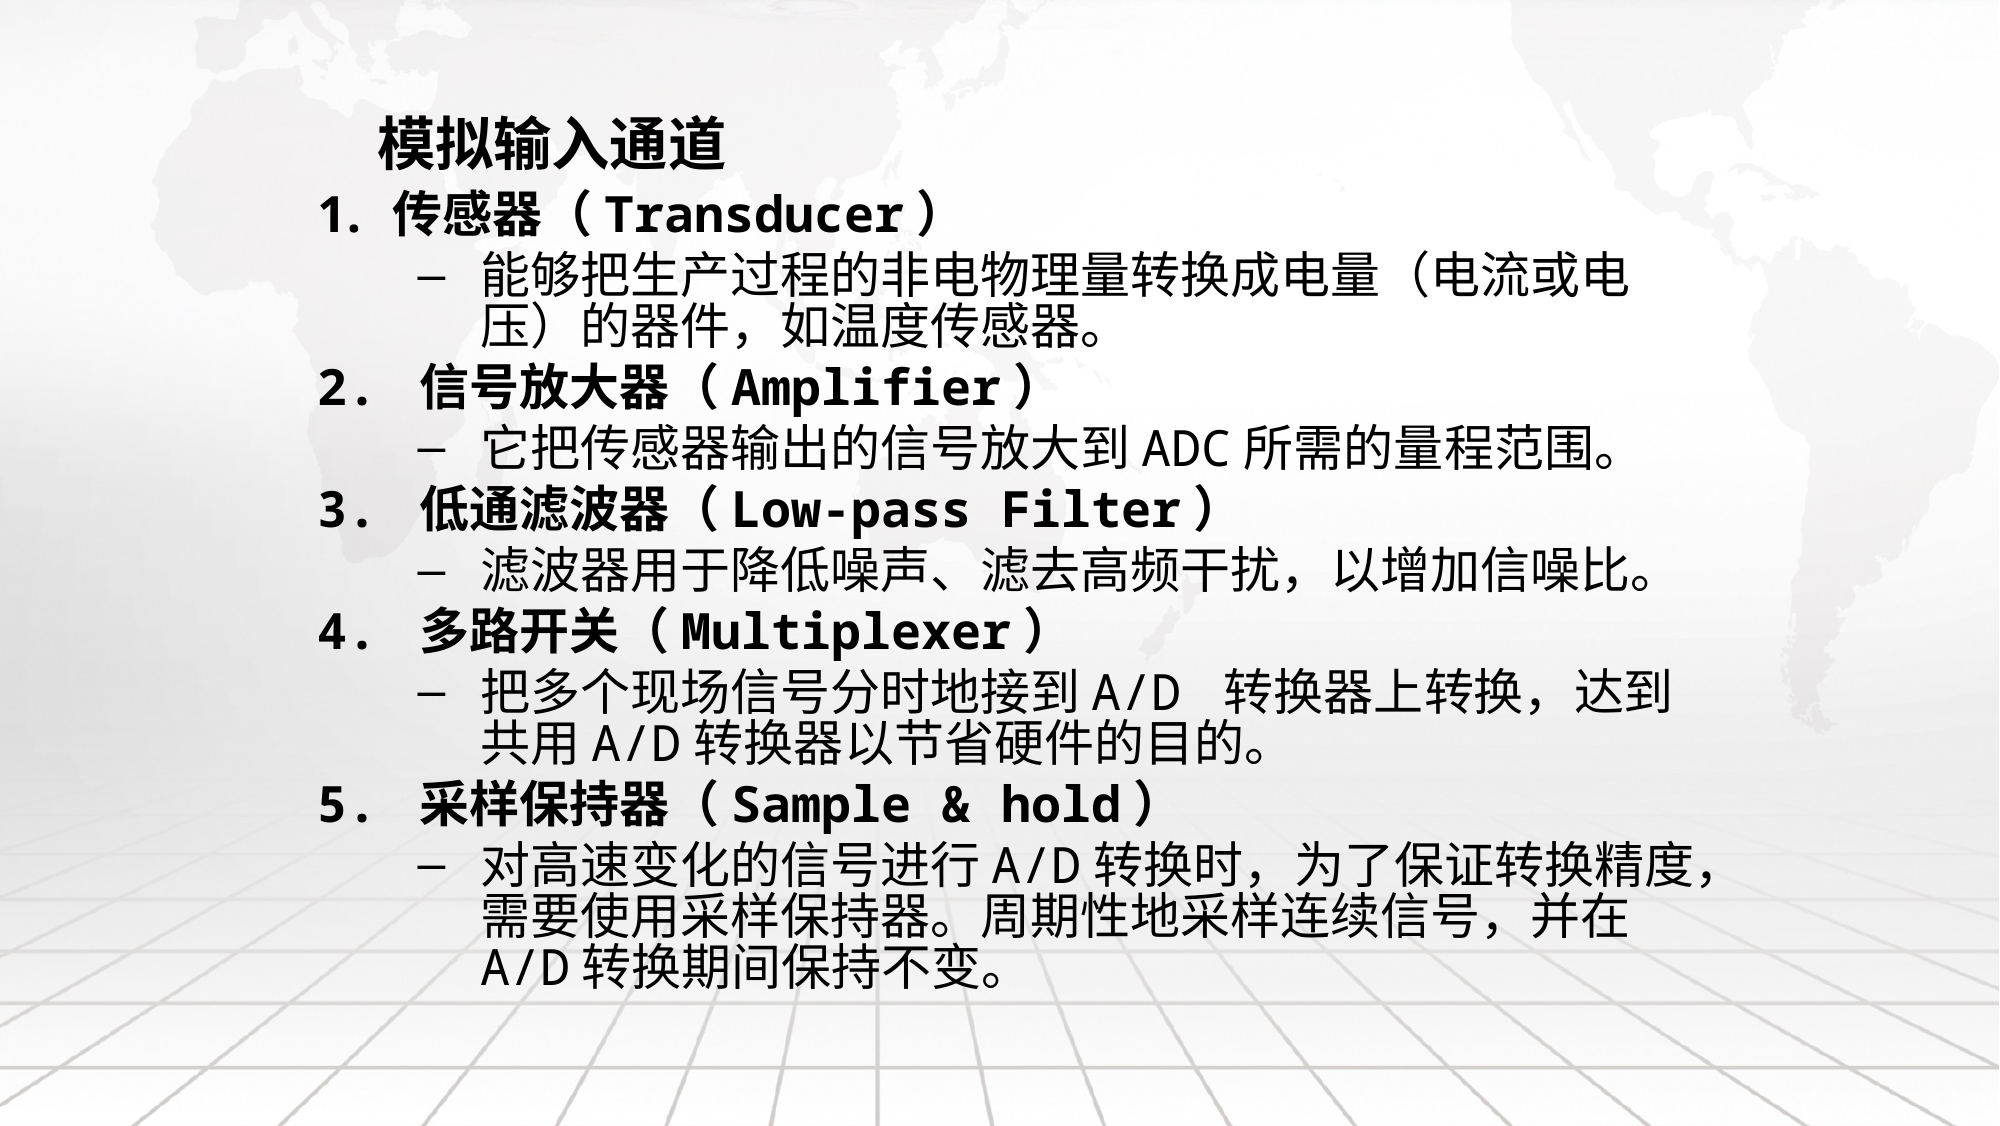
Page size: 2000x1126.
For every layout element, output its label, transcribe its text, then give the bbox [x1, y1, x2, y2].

title 模拟输入通道 [362, 100, 1638, 173]
picture [0, 0, 1999, 1126]
list 传感器（Transducer） 能够把生产过程的非电物理量转换成电量（电流或电压）的器件，如温度传感器。 2. 信号放大器（Amplifier） 它把传感器输出的信号放大到ADC所需的量程范围。 3. 低通滤波器（Low-pass Filter） 滤波器用于降低噪声、滤去高频干扰，以增加信噪比。 4. 多路开关（Multiplexer） 把多个现场信号分时地接到A/D 转换器上转换，达到共用A/D转换器以节省硬件的目的。 5. 采样保持器（Sample & hold） 对高速变化的信号进行A/D转换时，为了保证转换精度，需要使用采样保持器。周期性地采样连续信号，并在A/D转换期间保持不变。 [302, 184, 1709, 1012]
